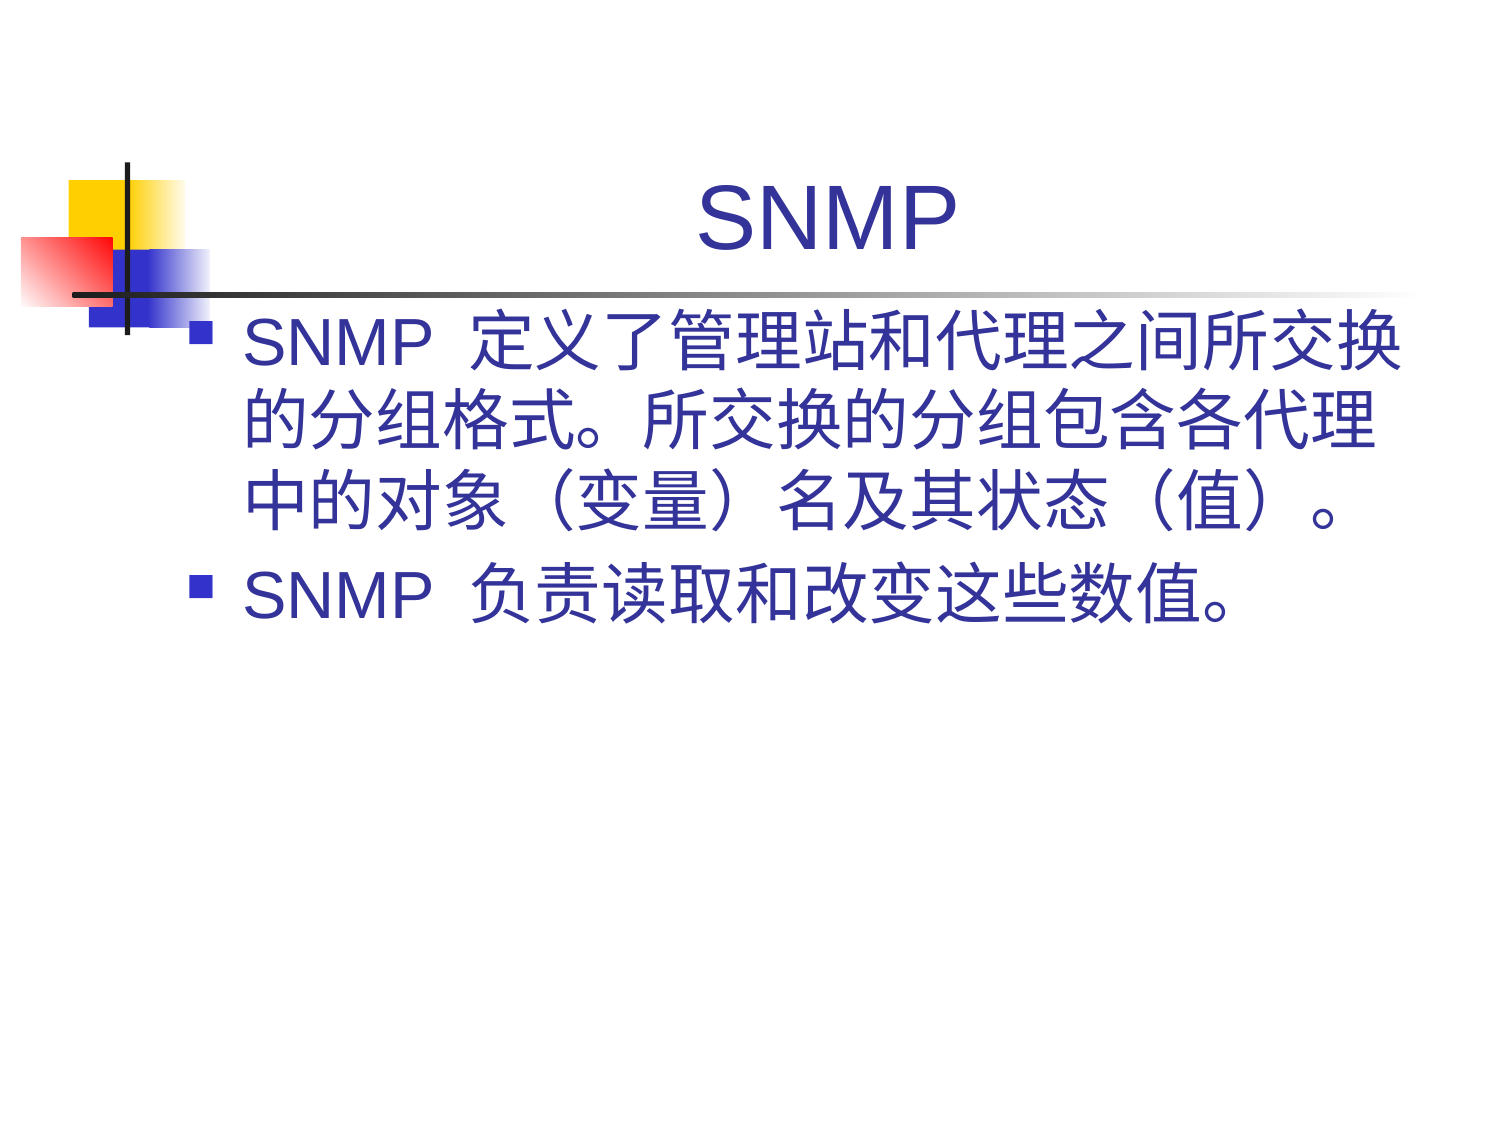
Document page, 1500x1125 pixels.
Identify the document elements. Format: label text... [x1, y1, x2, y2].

list SNMP 定义了管理站和代理之间所交换的分组格式。所交换的分组包含各代理中的对象（变量）名及其状态（值）。 SNMP 负责读取和改变这些数值。 [171, 290, 1447, 966]
title SNMP [188, 35, 1468, 275]
